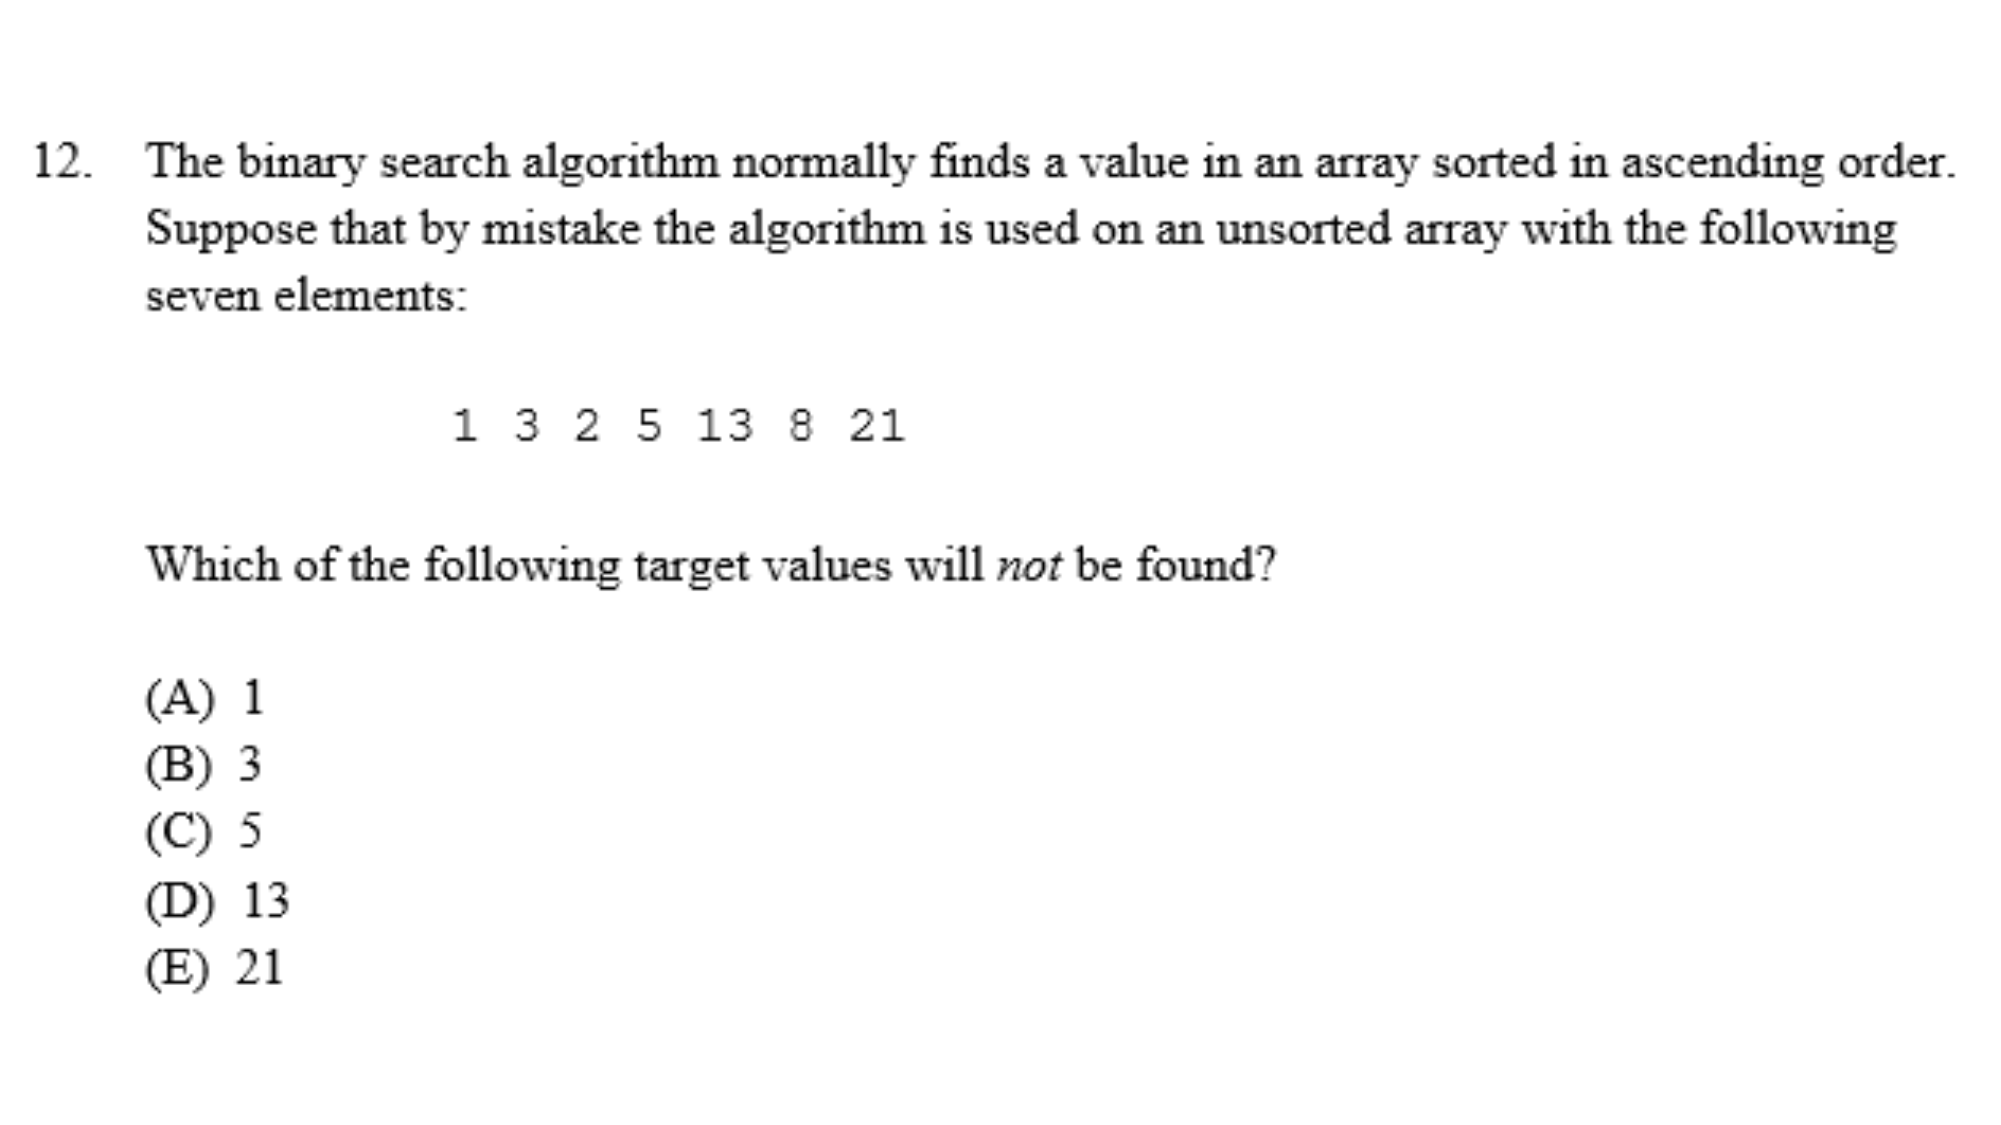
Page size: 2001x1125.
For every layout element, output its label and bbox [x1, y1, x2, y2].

picture [19, 121, 1981, 1004]
